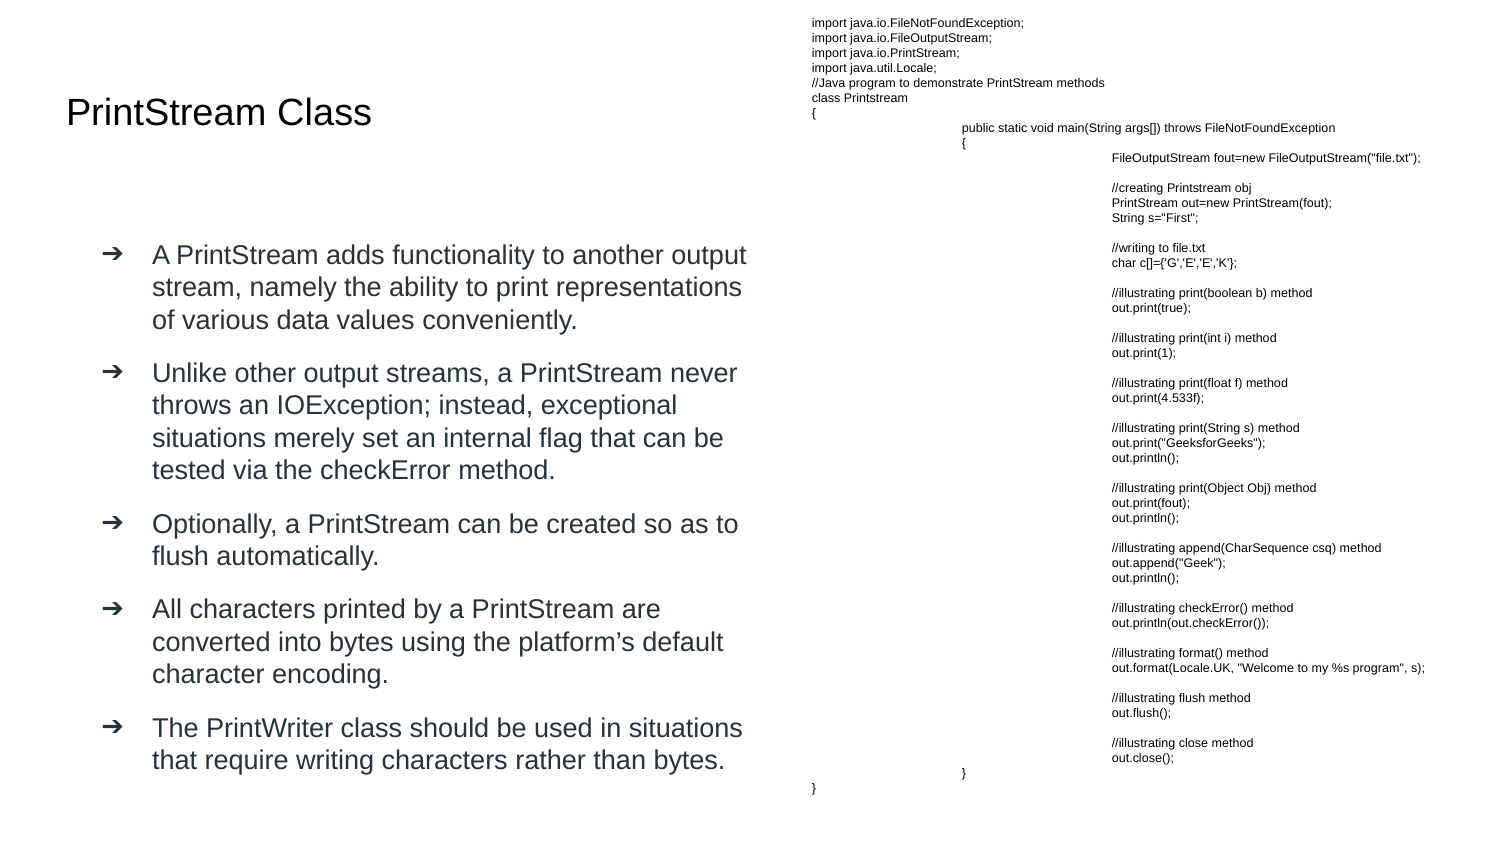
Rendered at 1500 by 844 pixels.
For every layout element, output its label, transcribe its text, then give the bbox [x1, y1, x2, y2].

title PrintStream Class [51, 72, 755, 167]
text_box A PrintStream adds functionality to another output stream, namely the ability to print representations of various data values conveniently. Unlike other output streams, a PrintStream never throws an IOException; instead, exceptional situations merely set an internal flag that can be tested via the checkError method. Optionally, a PrintStream can be created so as to flush automatically. All characters printed by a PrintStream are converted into bytes using the platform’s default character encoding. The PrintWriter class should be used in situations that require writing characters rather than bytes. [62, 222, 766, 791]
text_box import java.io.FileNotFoundException; import java.io.FileOutputStream; import java.io.PrintStream; import java.util.Locale; //Java program to demonstrate PrintStream methods class Printstream { public static void main(String args[]) throws FileNotFoundException { FileOutputStream fout=new FileOutputStream("file.txt"); //creating Printstream obj PrintStream out=new PrintStream(fout); String s="First"; //writing to file.txt char c[]={'G','E','E','K'}; //illustrating print(boolean b) method out.print(true); //illustrating print(int i) method out.print(1); //illustrating print(float f) method out.print(4.533f); //illustrating print(String s) method out.print("GeeksforGeeks"); out.println(); //illustrating print(Object Obj) method out.print(fout); out.println(); //illustrating append(CharSequence csq) method out.append("Geek"); out.println(); //illustrating checkError() method out.println(out.checkError()); //illustrating format() method out.format(Locale.UK, "Welcome to my %s program", s); //illustrating flush method out.flush(); //illustrating close method out.close(); } } [796, 0, 1500, 810]
